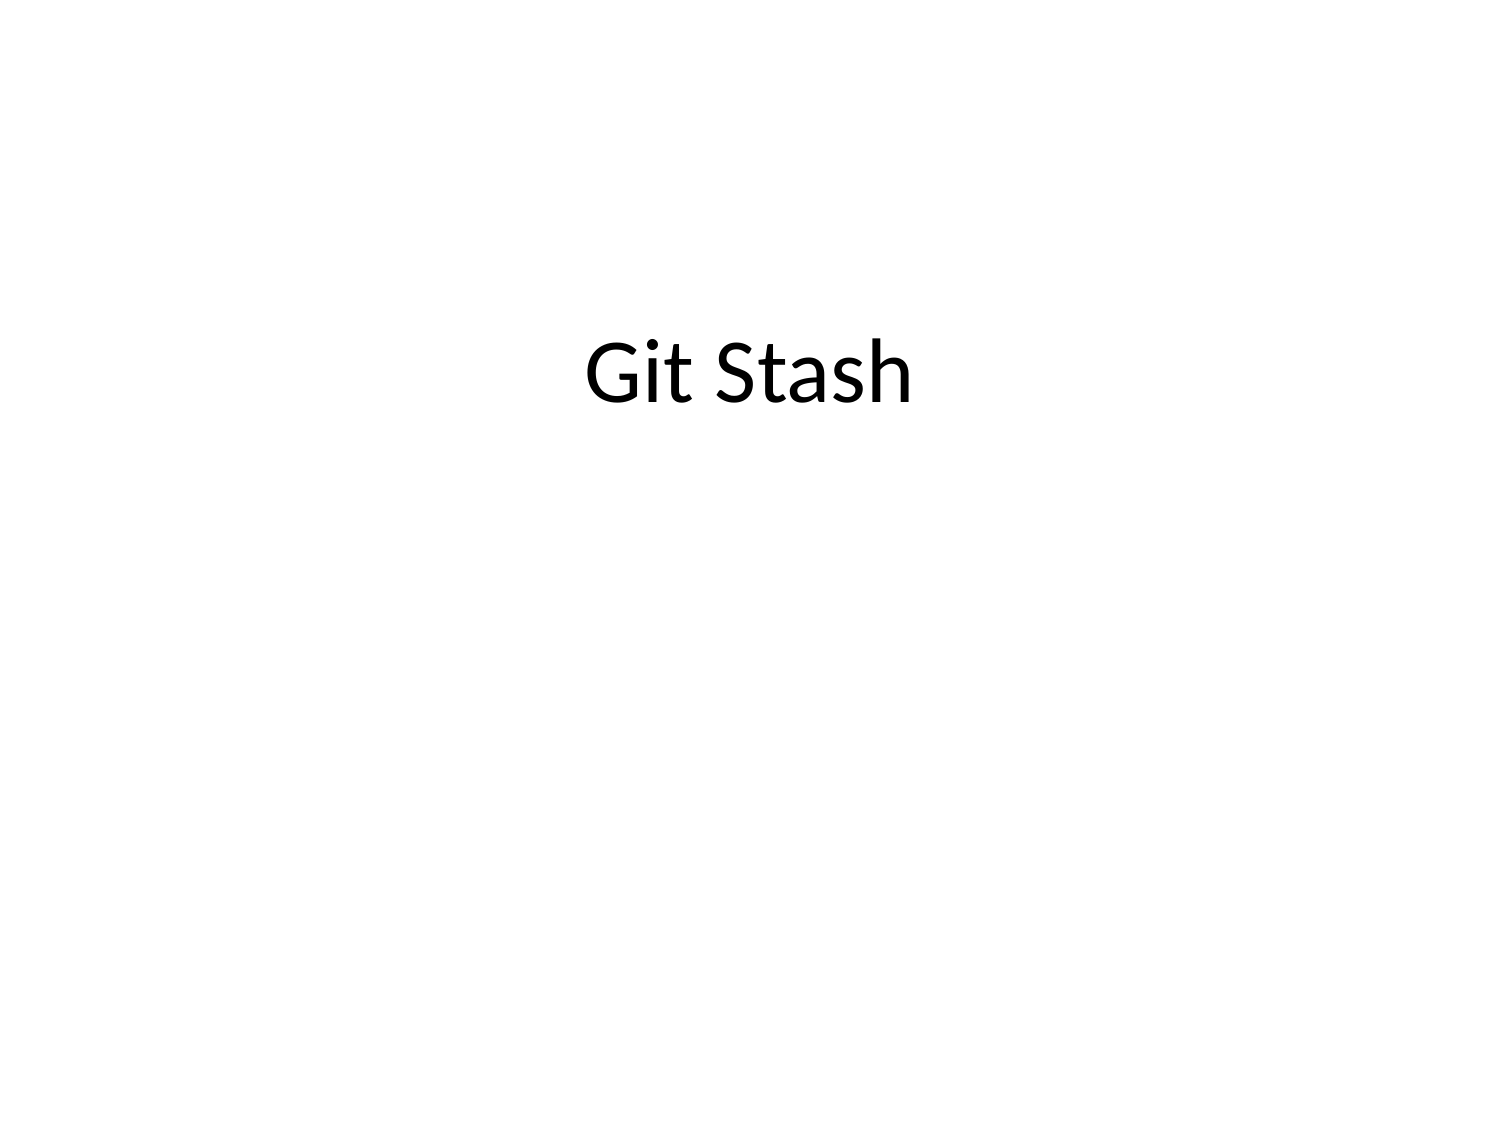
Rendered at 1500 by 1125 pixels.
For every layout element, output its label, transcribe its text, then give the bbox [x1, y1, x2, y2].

title Git Stash [75, 262, 1425, 469]
